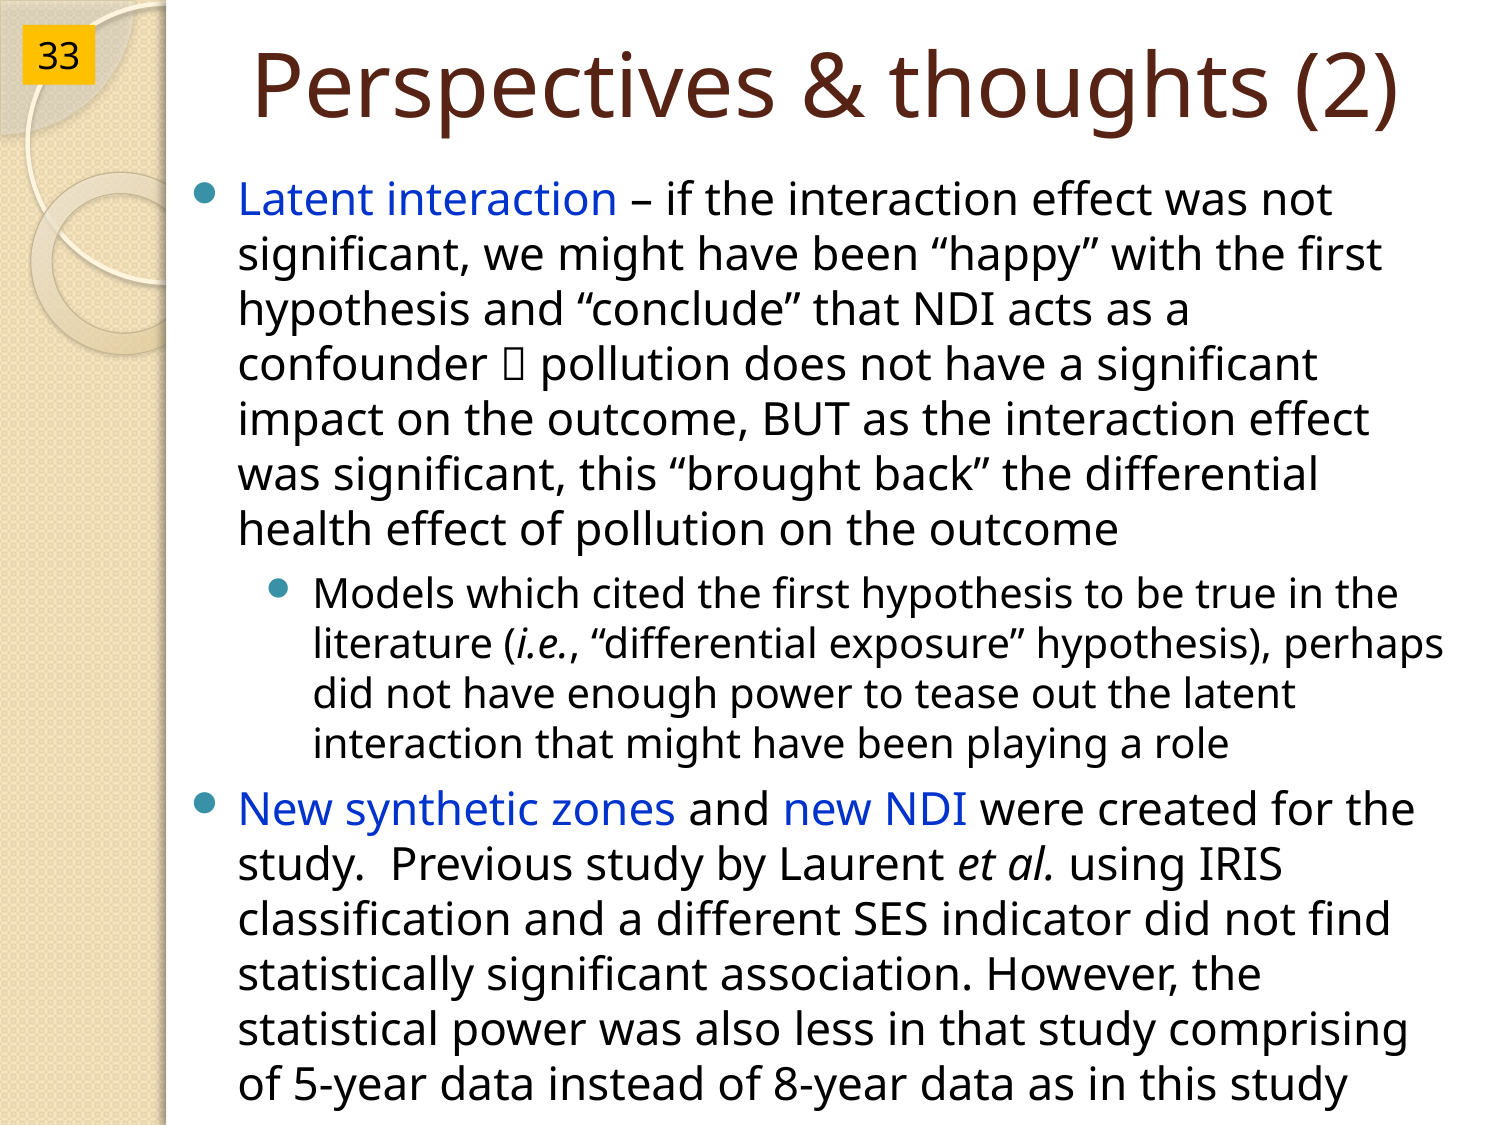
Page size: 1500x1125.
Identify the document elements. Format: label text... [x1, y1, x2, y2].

title Perspectives & thoughts (2) [235, 0, 1466, 163]
text_box Latent interaction – if the interaction effect was not significant, we might have been “happy” with the first hypothesis and “conclude” that NDI acts as a confounder  pollution does not have a significant impact on the outcome, BUT as the interaction effect was significant, this “brought back” the differential health effect of pollution on the outcome Models which cited the first hypothesis to be true in the literature (i.e., “differential exposure” hypothesis), perhaps did not have enough power to tease out the latent interaction that might have been playing a role New synthetic zones and new NDI were created for the study. Previous study by Laurent et al. using IRIS classification and a different SES indicator did not find statistically significant association. However, the statistical power was also less in that study comprising of 5-year data instead of 8-year data as in this study [162, 162, 1463, 1063]
text_box 33 [22, 24, 96, 85]
